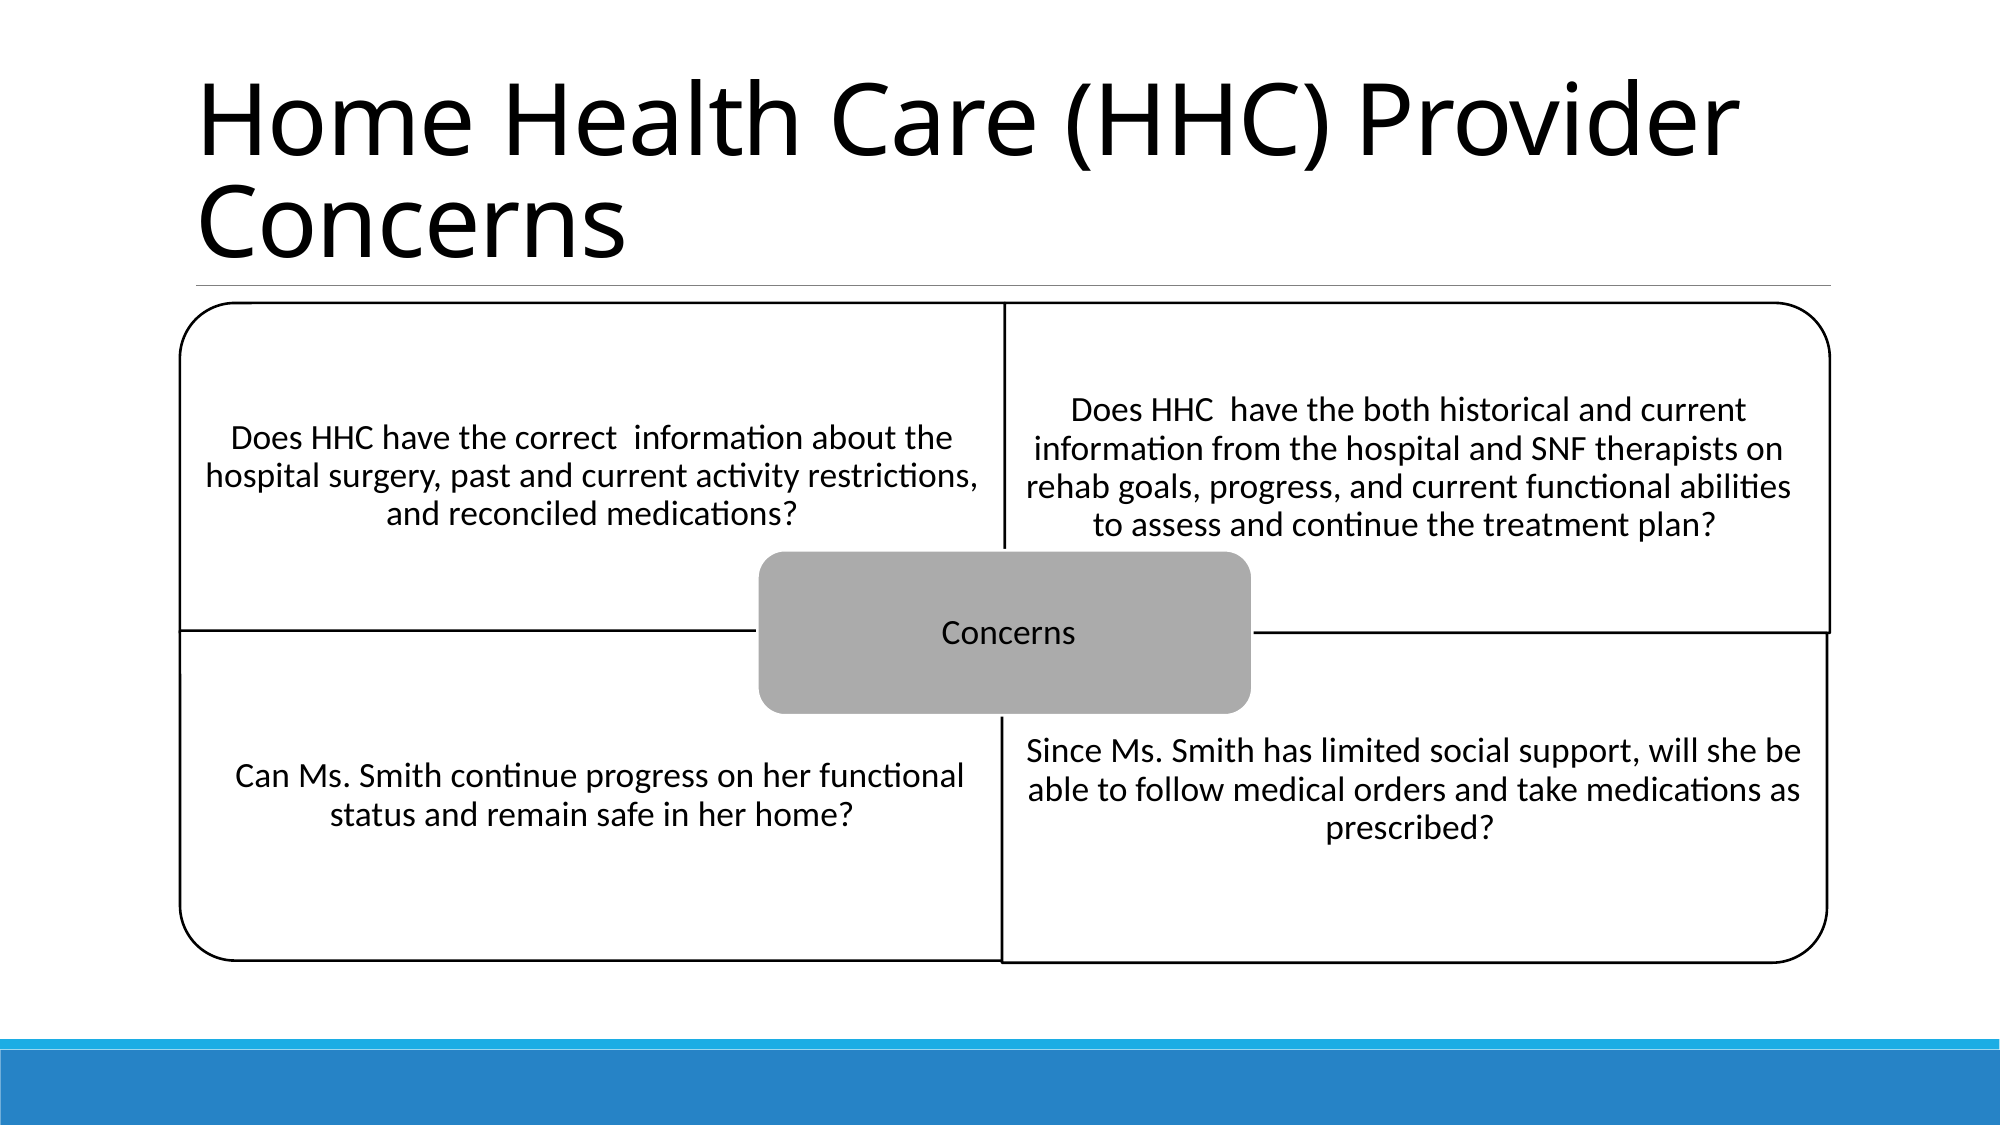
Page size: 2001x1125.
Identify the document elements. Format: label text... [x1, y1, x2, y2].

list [179, 302, 1831, 964]
title Home Health Care (HHC) Provider Concerns [180, 47, 1830, 285]
